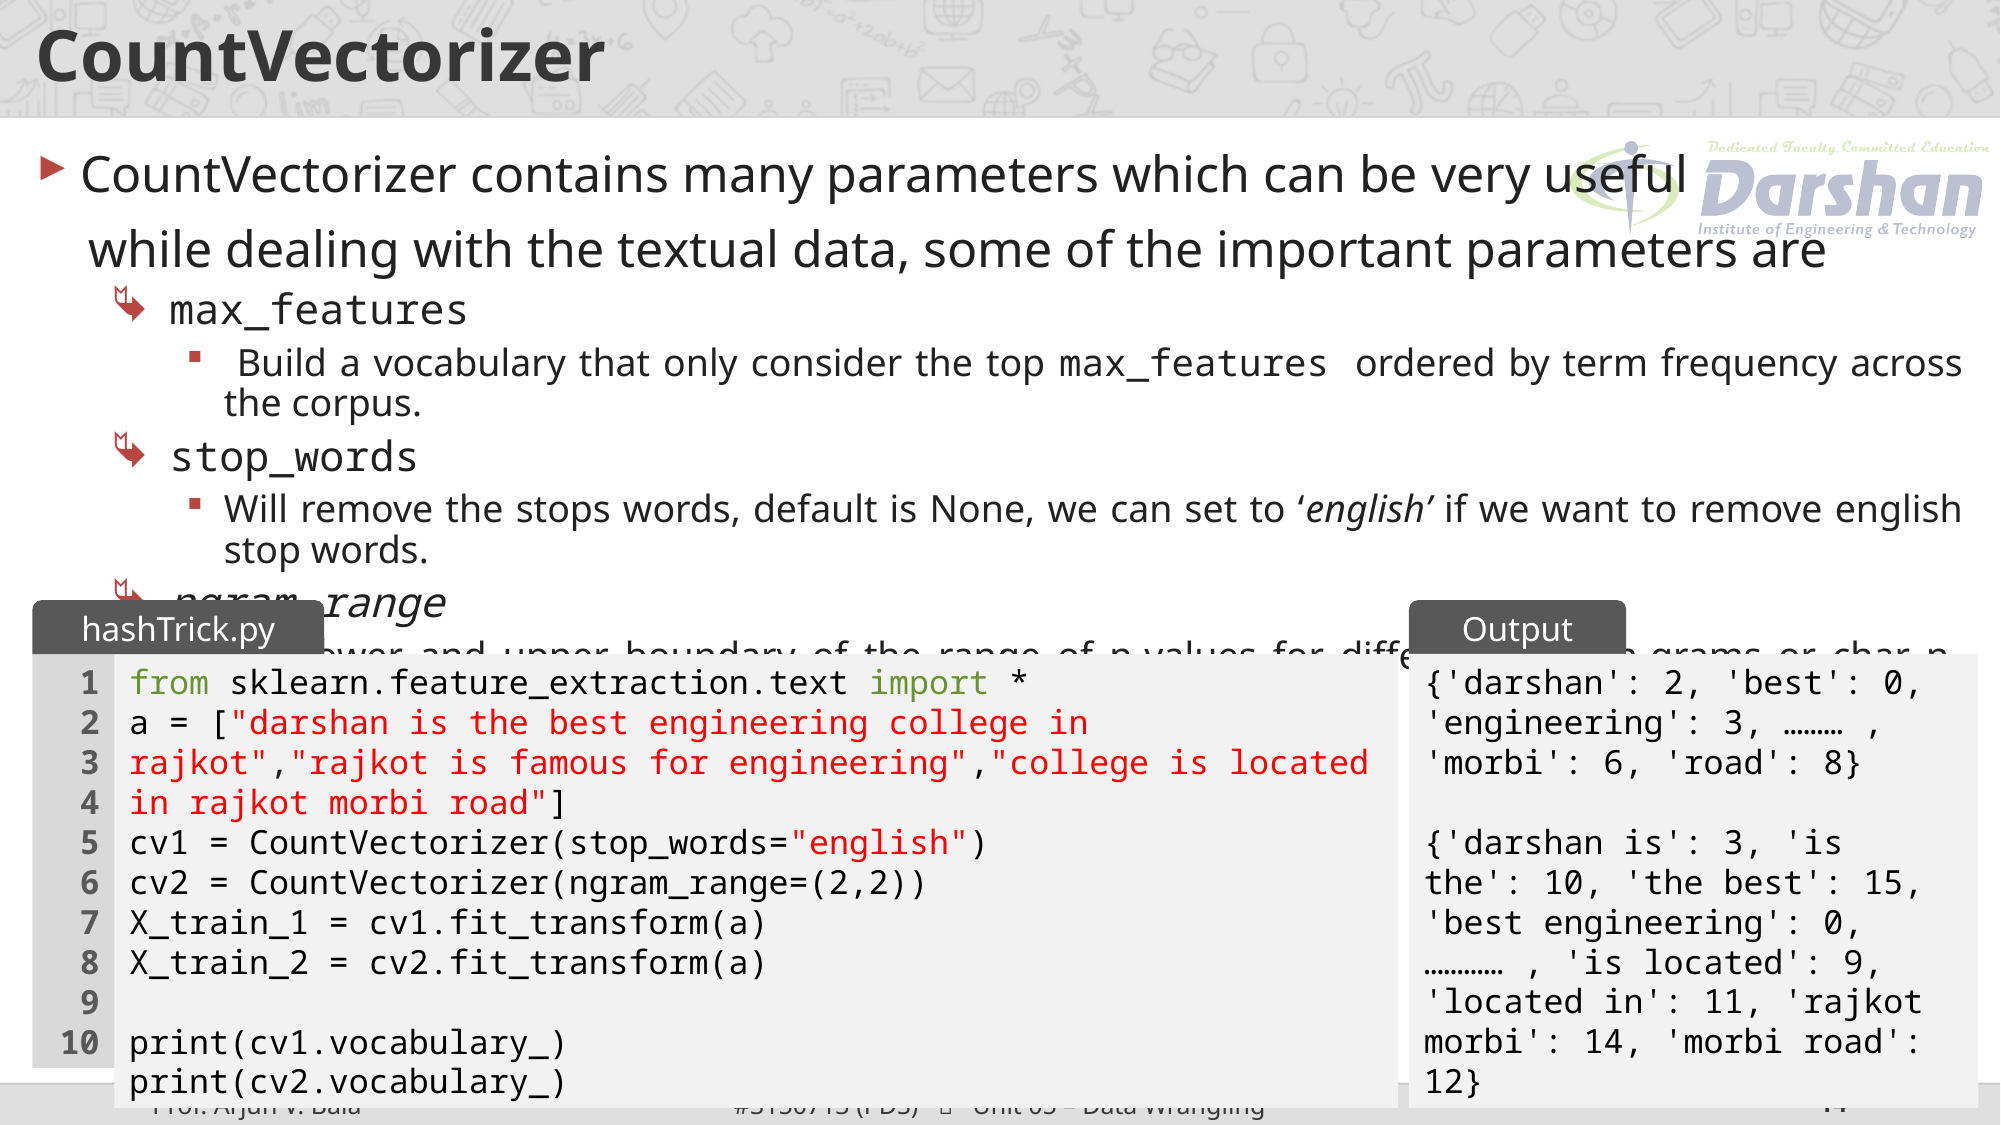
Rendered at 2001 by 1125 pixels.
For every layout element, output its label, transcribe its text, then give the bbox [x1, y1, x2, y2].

text_box {'darshan': 2, 'best': 0, 'engineering': 3, ……… , 'morbi': 6, 'road': 8} {'darshan is': 3, 'is the': 10, 'the best': 15, 'best engineering': 0, ………… , 'is located': 9, 'located in': 11, 'rajkot morbi': 14, 'morbi road': 12} [1408, 653, 1979, 1108]
text_box from sklearn.feature_extraction.text import * a = ["darshan is the best engineering college in rajkot","rajkot is famous for engineering","college is located in rajkot morbi road"] cv1 = CountVectorizer(stop_words="english") cv2 = CountVectorizer(ngram_range=(2,2)) X_train_1 = cv1.fit_transform(a) X_train_2 = cv2.fit_transform(a) print(cv1.vocabulary_) print(cv2.vocabulary_) [114, 654, 1399, 1108]
text_box hashTrick.py [31, 599, 326, 656]
text_box 1 2 3 4 5 6 7 8 9 10 [32, 656, 115, 1069]
list CountVectorizer contains many parameters which can be very useful while dealing with the textual data, some of the important parameters are max_features Build a vocabulary that only consider the top max_features ordered by term frequency across the corpus. stop_words Will remove the stops words, default is None, we can set to ‘english’ if we want to remove english stop words. ngram_range The lower and upper boundary of the range of n-values for different word n-grams or char n-grams to be extracted. [21, 141, 1979, 1059]
title CountVectorizer [0, 0, 2000, 117]
text_box Output [1407, 599, 1628, 656]
